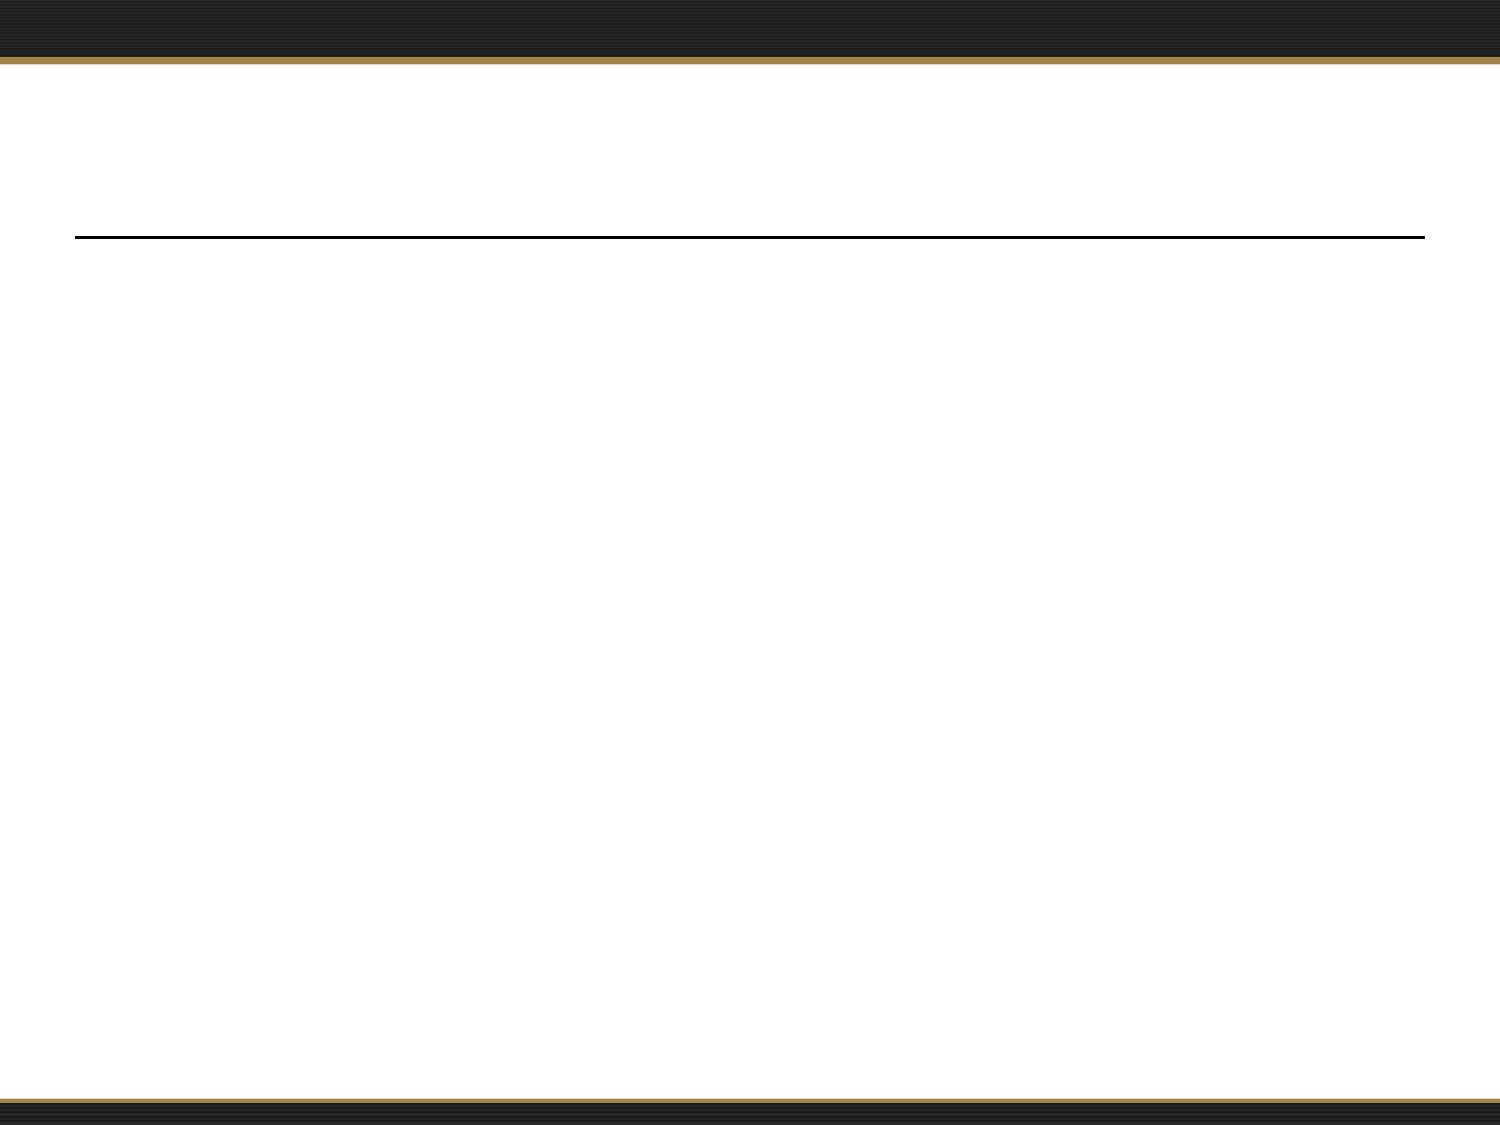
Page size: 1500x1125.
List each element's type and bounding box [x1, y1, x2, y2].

picture [0, 1103, 1500, 1125]
picture [0, 0, 1500, 57]
